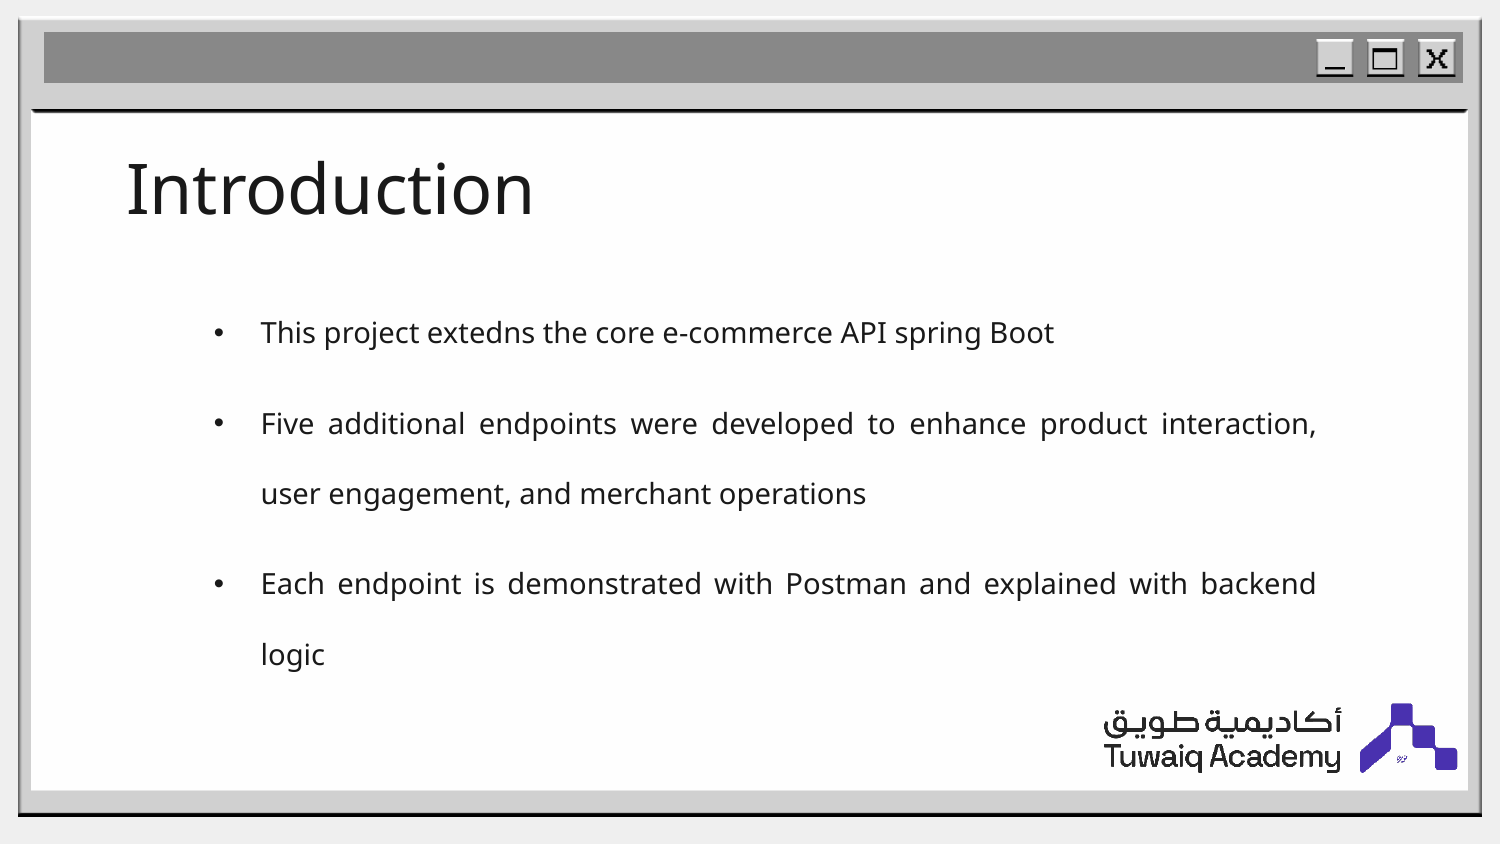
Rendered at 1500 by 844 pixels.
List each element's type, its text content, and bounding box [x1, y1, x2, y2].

title Introduction [110, 129, 1402, 244]
picture [13, 12, 1486, 822]
subtitle This project extedns the core e-commerce API spring Boot Five additional endpoints were developed to enhance product interaction, user engagement, and merchant operations Each endpoint is demonstrated with Postman and explained with backend logic [198, 264, 1334, 682]
